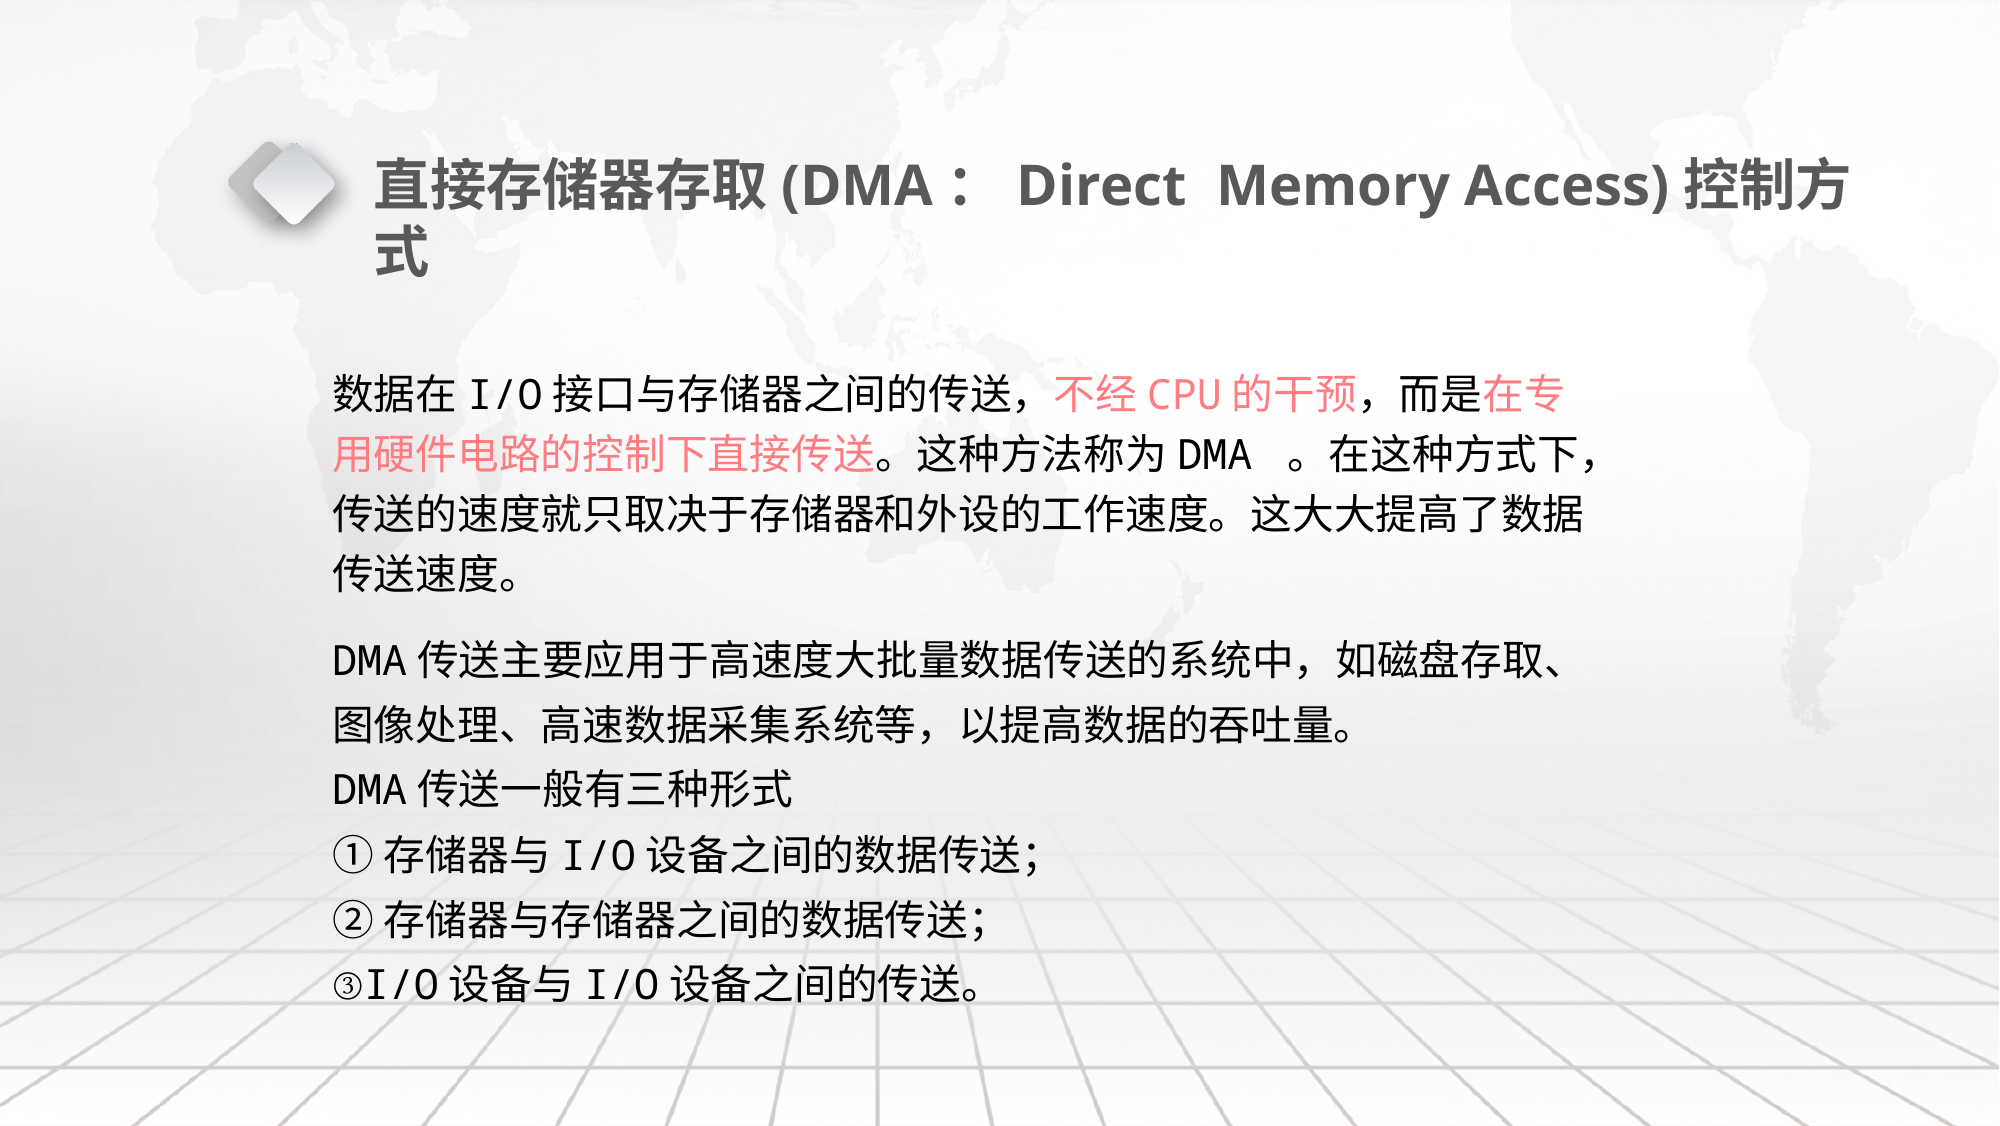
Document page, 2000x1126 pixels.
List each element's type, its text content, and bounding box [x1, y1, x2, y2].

text_box 直接存储器存取(DMA：Direct Memory Access)控制方式 [373, 149, 1896, 285]
text_box 数据在I/O接口与存储器之间的传送，不经CPU的干预，而是在专用硬件电路的控制下直接传送。这种方法称为DMA 。在这种方式下，传送的速度就只取决于存储器和外设的工作速度。这大大提高了数据传送速度。 DMA传送主要应用于高速度大批量数据传送的系统中，如磁盘存取、图像处理、高速数据采集系统等，以提高数据的吞吐量。 DMA传送一般有三种形式 ①存储器与I/O设备之间的数据传送； ②存储器与存储器之间的数据传送； ③I/O设备与I/O设备之间的传送。 [317, 350, 1618, 1016]
picture [0, 0, 1999, 1126]
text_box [218, 131, 344, 234]
